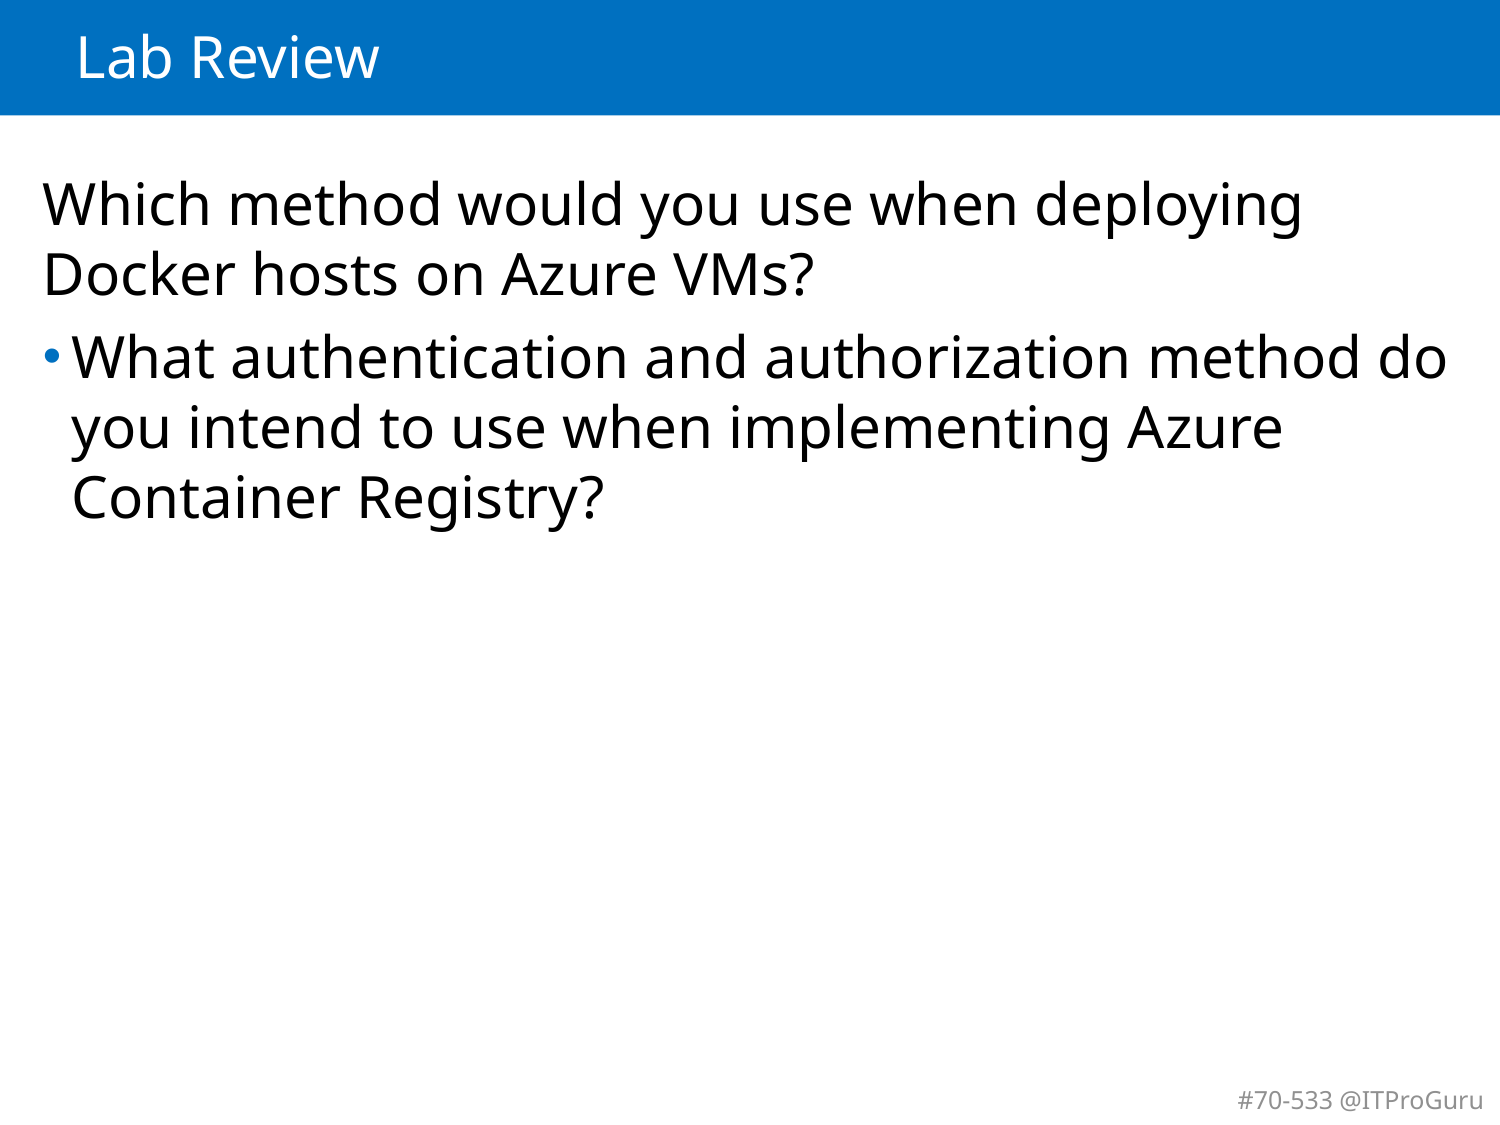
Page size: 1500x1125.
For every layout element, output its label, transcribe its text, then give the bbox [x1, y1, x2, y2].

title Lab Review [75, 0, 1351, 122]
list Which method would you use when deploying Docker hosts on Azure VMs? What authentication and authorization method do you intend to use when implementing Azure Container Registry? [42, 167, 1450, 1013]
